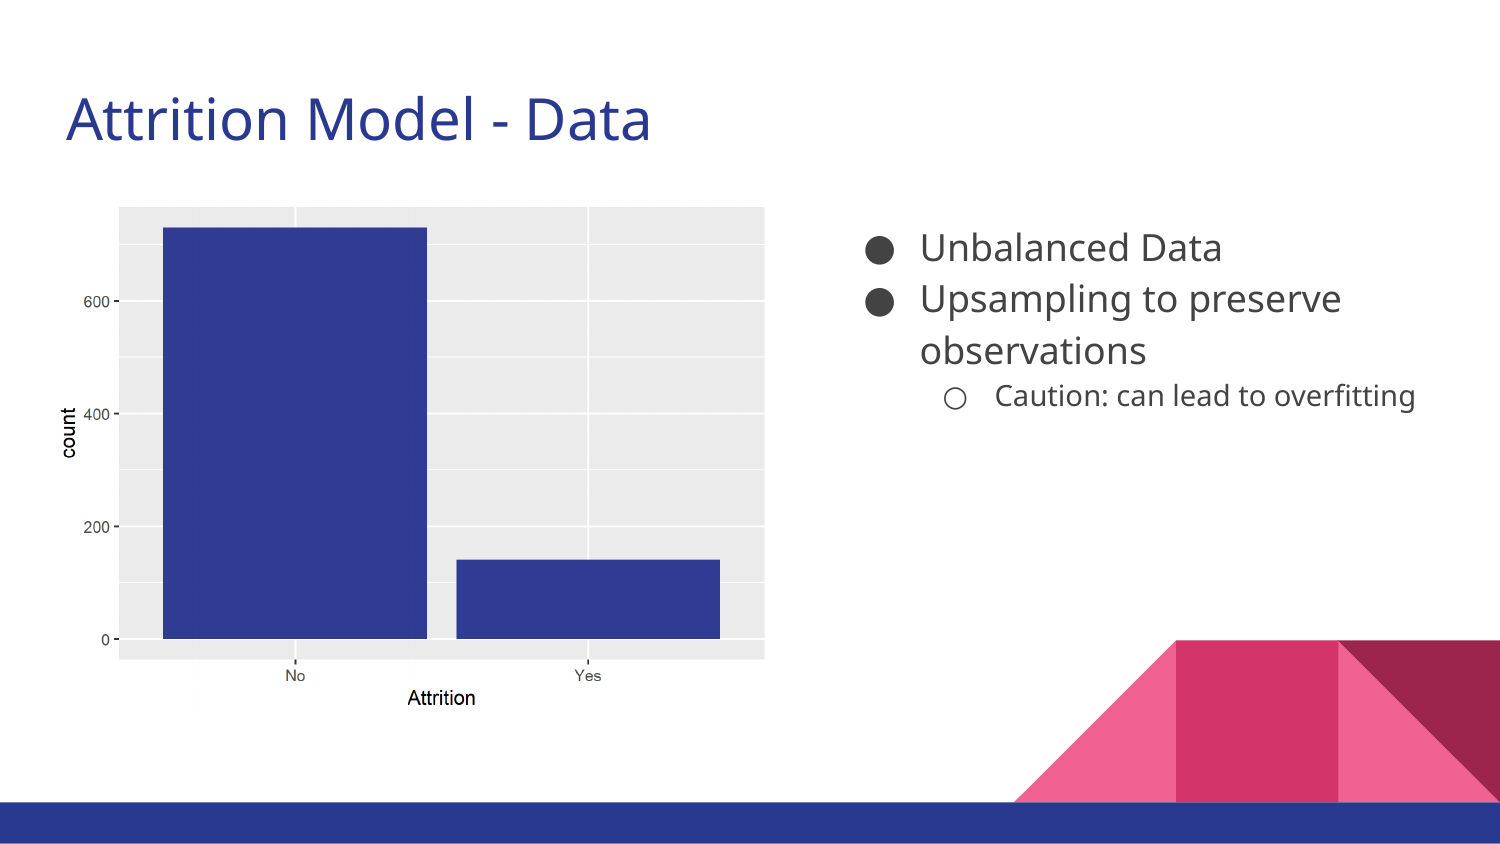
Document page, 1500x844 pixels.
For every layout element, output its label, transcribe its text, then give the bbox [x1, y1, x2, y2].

picture [50, 201, 768, 713]
list Unbalanced Data Upsampling to preserve observations Caution: can lead to overfitting [829, 201, 1449, 750]
title Attrition Model - Data [51, 67, 1449, 167]
